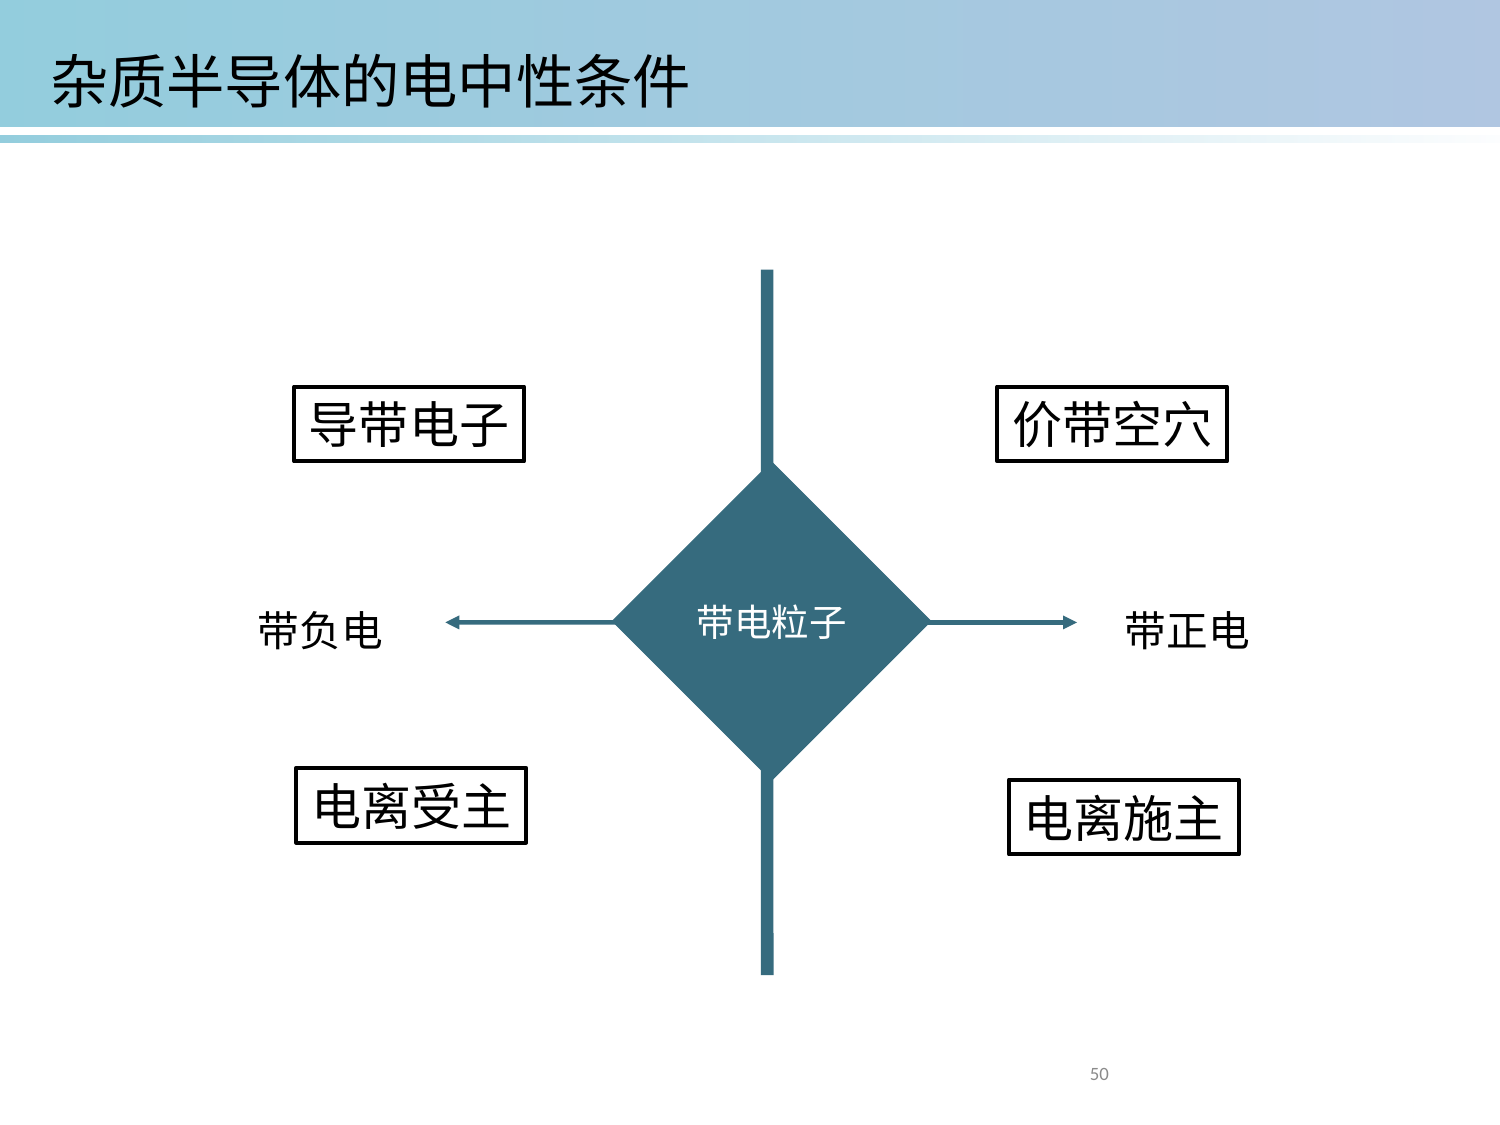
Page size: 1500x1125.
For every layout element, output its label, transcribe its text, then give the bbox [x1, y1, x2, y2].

text_box 导带电子 [292, 385, 526, 463]
text_box 电离施主 [1007, 778, 1241, 856]
text_box 带负电 [242, 597, 398, 663]
text_box 价带空穴 [995, 385, 1229, 463]
text_box [445, 616, 613, 629]
text_box 带电粒子 [612, 461, 931, 781]
text_box 带正电 [1109, 597, 1265, 663]
slide_number 50 [1074, 1042, 1425, 1103]
text_box 杂质半导体的电中性条件 [35, 38, 706, 124]
text_box 电离受主 [294, 766, 528, 845]
text_box [930, 616, 1078, 629]
